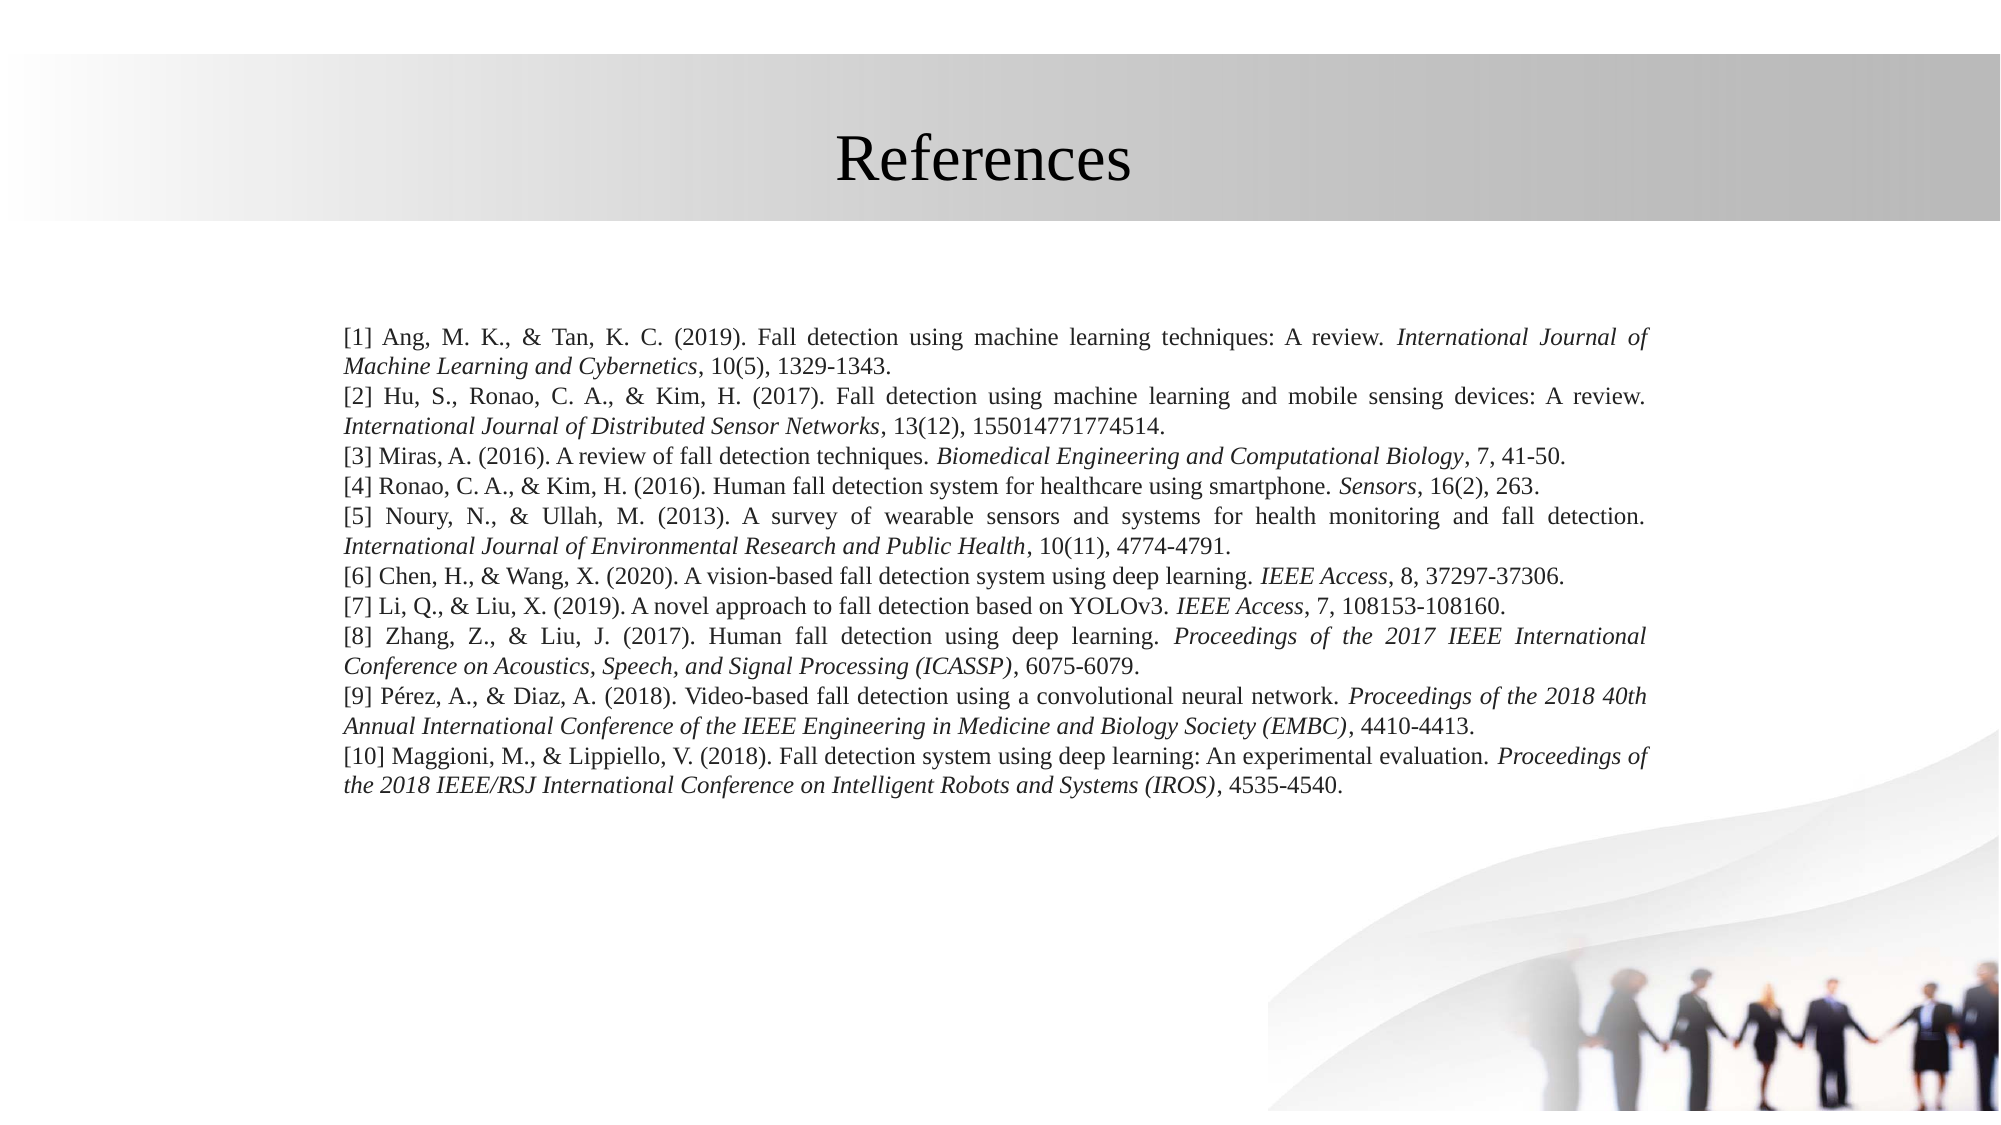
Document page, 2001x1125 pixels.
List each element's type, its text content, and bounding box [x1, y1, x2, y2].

picture [1268, 728, 1999, 1111]
slide_number [1433, 1024, 1900, 1103]
title References [421, 87, 1547, 221]
text_box [1] Ang, M. K., & Tan, K. C. (2019). Fall detection using machine learning techniques: A review. International Journal of Machine Learning and Cybernetics, 10(5), 1329-1343. [2] Hu, S., Ronao, C. A., & Kim, H. (2017). Fall detection using machine learning and mobile sensing devices: A review. International Journal of Distributed Sensor Networks, 13(12), 155014771774514. [3] Miras, A. (2016). A review of fall detection techniques. Biomedical Engineering and Computational Biology, 7, 41-50. [4] Ronao, C. A., & Kim, H. (2016). Human fall detection system for healthcare using smartphone. Sensors, 16(2), 263. [5] Noury, N., & Ullah, M. (2013). A survey of wearable sensors and systems for health monitoring and fall detection. International Journal of Environmental Research and Public Health, 10(11), 4774-4791. [6] Chen, H., & Wang, X. (2020). A vision-based fall detection system using deep learning. IEEE Access, 8, 37297-37306. [7] Li, Q., & Liu, X. (2019). A novel approach to fall detection based on YOLOv3. IEEE Access, 7, 108153-108160. [8] Zhang, Z., & Liu, J. (2017). Human fall detection using deep learning. Proceedings of the 2017 IEEE International Conference on Acoustics, Speech, and Signal Processing (ICASSP), 6075-6079. [9] Pérez, A., & Diaz, A. (2018). Video-based fall detection using a convolutional neural network. Proceedings of the 2018 40th Annual International Conference of the IEEE Engineering in Medicine and Biology Society (EMBC), 4410-4413. [10] Maggioni, M., & Lippiello, V. (2018). Fall detection system using deep learning: An experimental evaluation. Proceedings of the 2018 IEEE/RSJ International Conference on Intelligent Robots and Systems (IROS), 4535-4540. [336, 312, 1655, 897]
